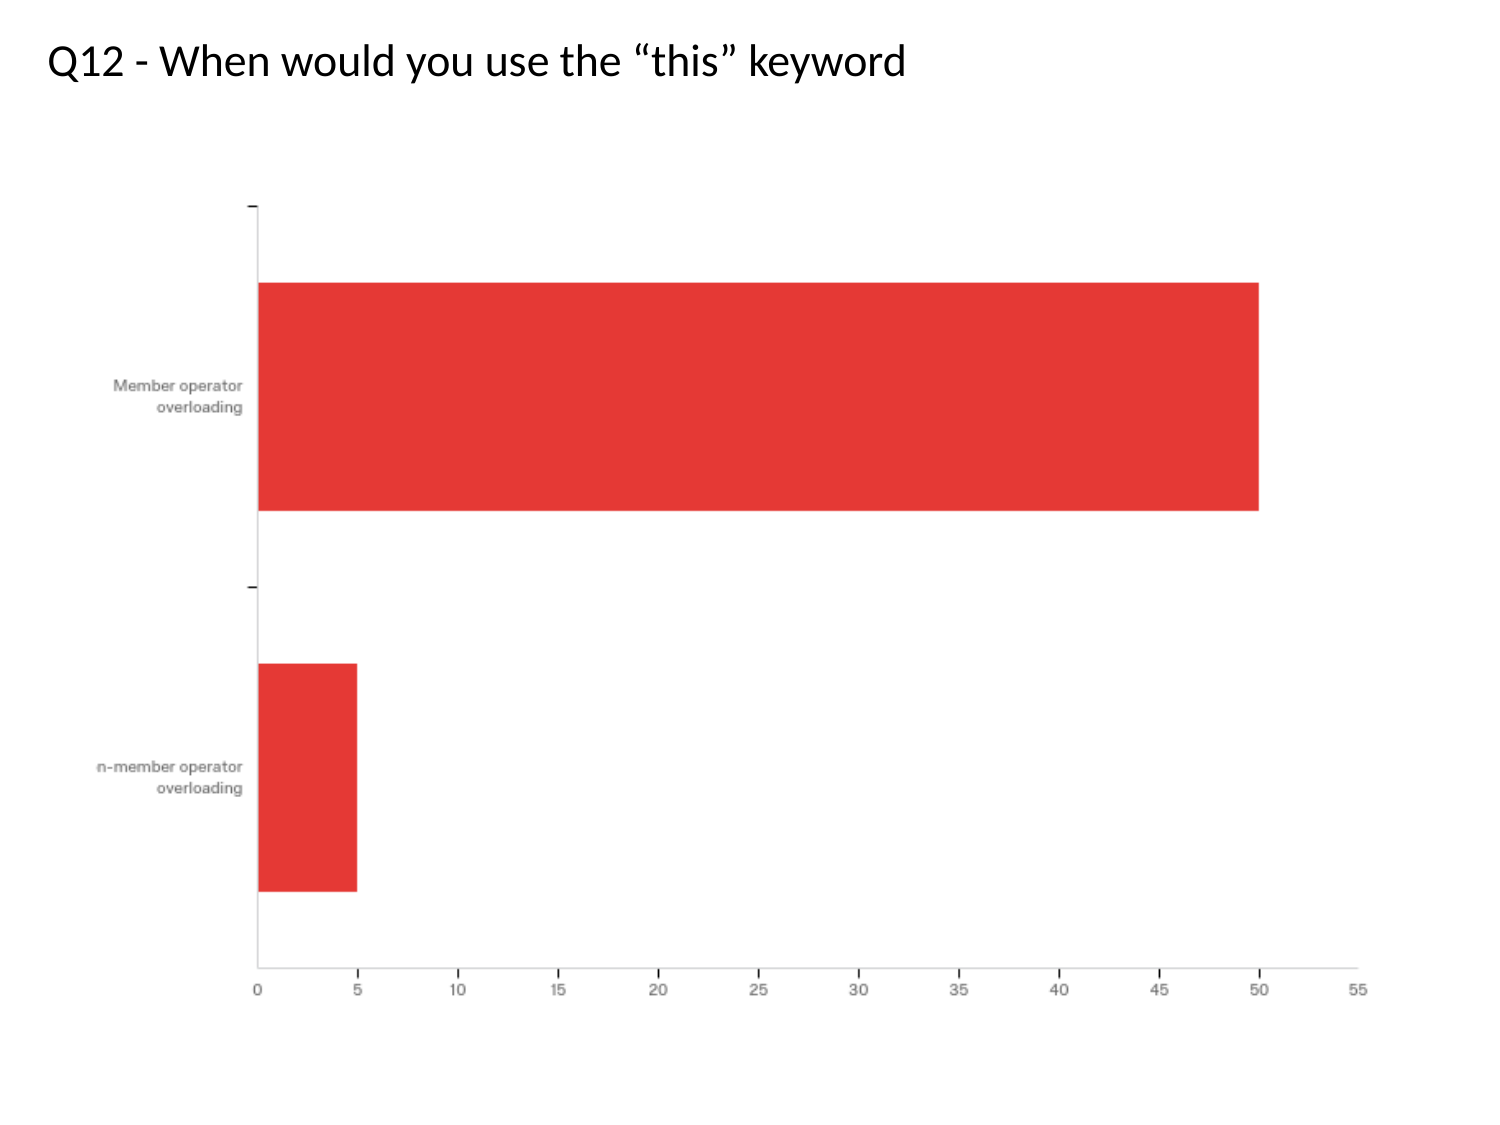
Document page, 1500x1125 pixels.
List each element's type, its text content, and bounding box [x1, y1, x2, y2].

picture [93, 196, 1407, 1018]
text_box Q12 - When would you use the “this” keyword [32, 22, 1383, 84]
